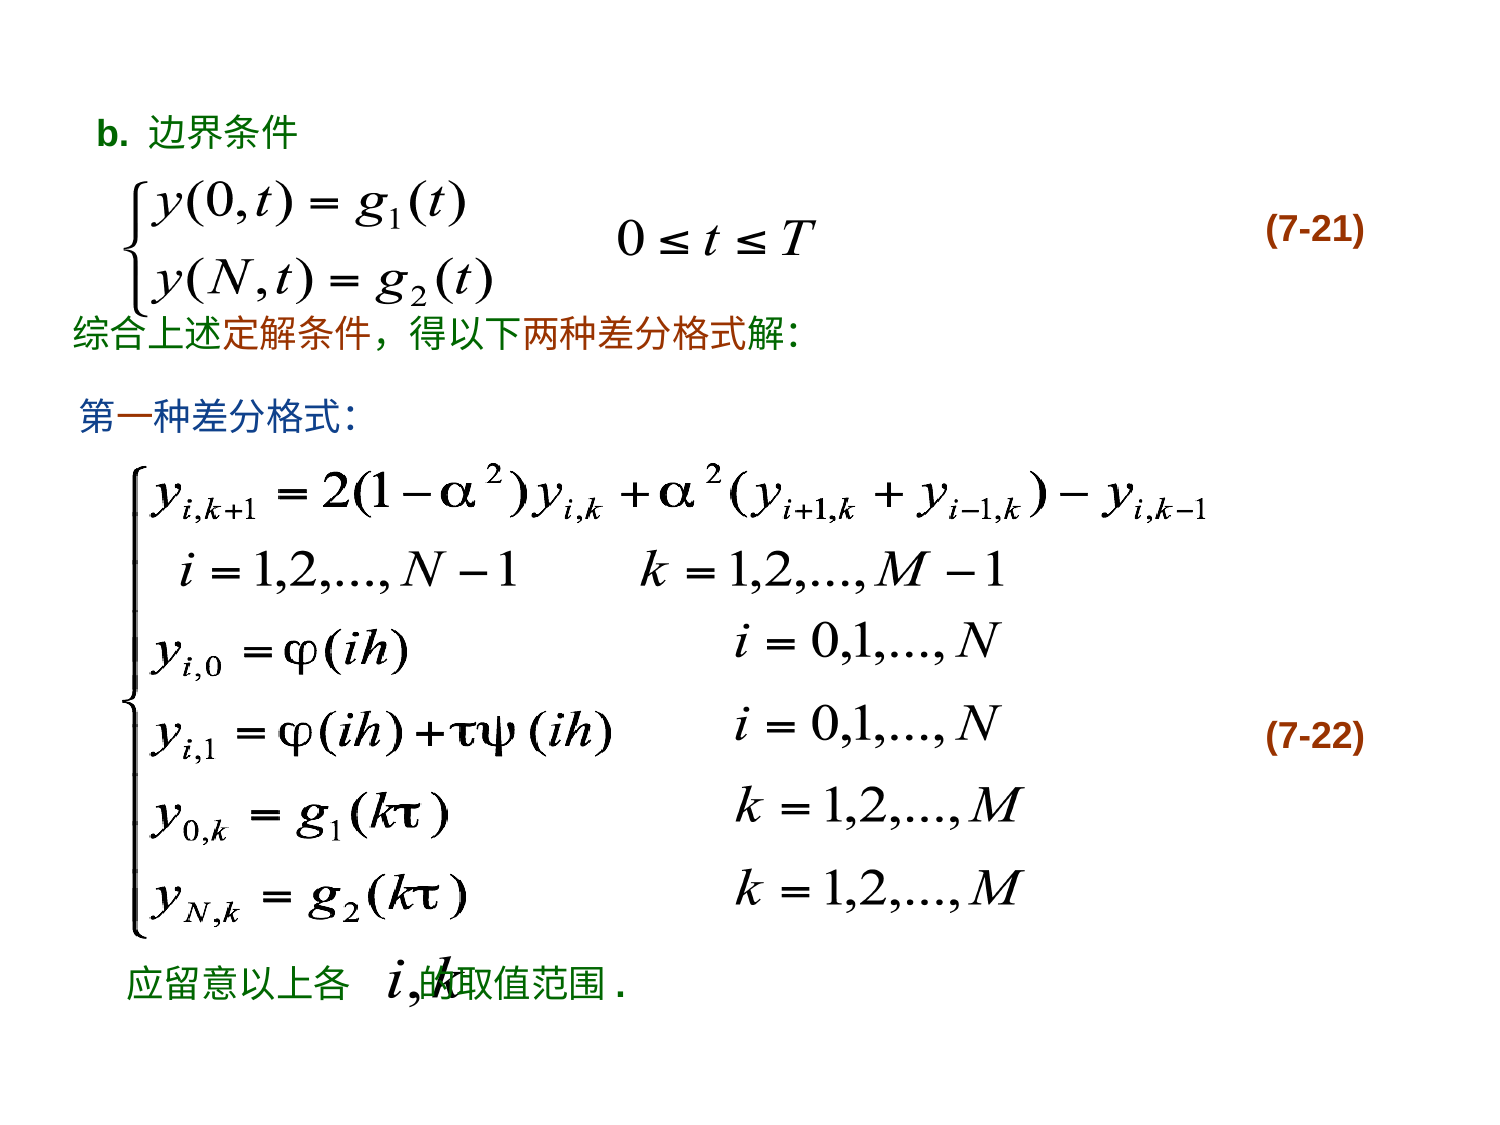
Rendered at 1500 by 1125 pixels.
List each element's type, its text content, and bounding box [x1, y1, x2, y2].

picture [608, 207, 826, 268]
text_box 第一种差分格式： [41, 385, 1453, 446]
picture [111, 441, 1223, 1022]
text_box b. 边界条件 [88, 101, 1500, 162]
text_box 应留意以上各 的取值范围. [480, 952, 1500, 1012]
picture [111, 160, 503, 322]
text_box 应留意以上各 的取值范围. [88, 952, 377, 1012]
text_box (7-22) [1257, 704, 1500, 764]
text_box (7-21) [1257, 196, 1500, 257]
text_box 综合上述定解条件，得以下两种差分格式解： [64, 302, 1199, 363]
